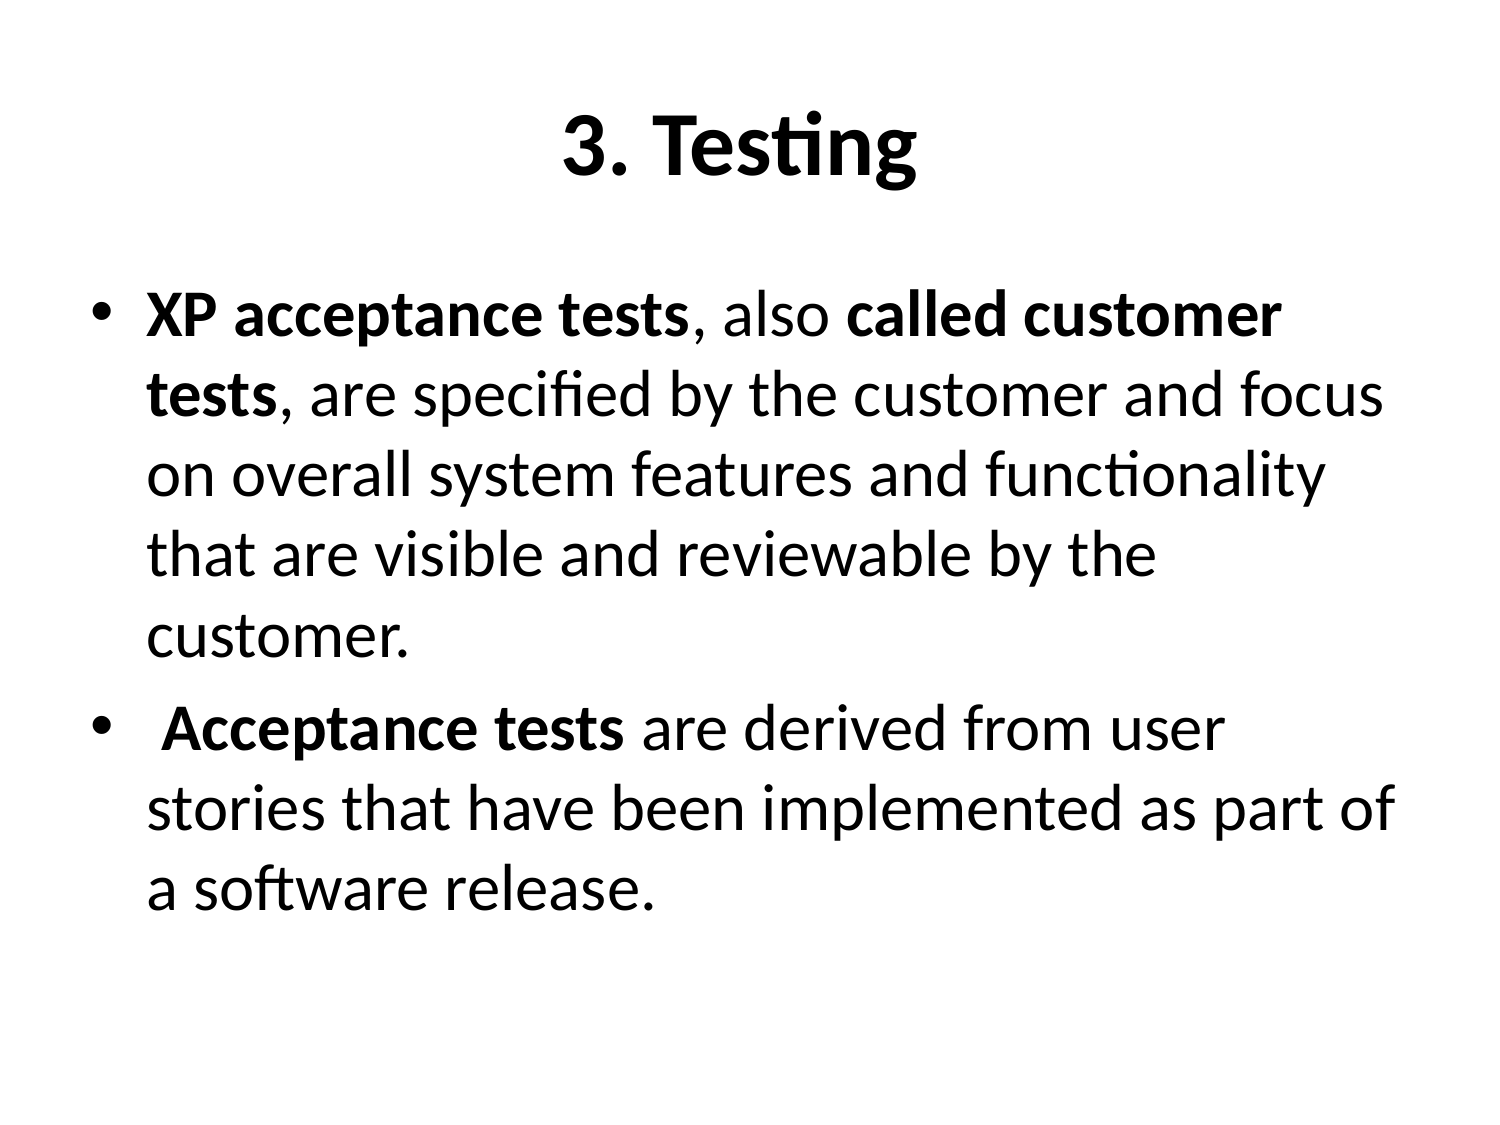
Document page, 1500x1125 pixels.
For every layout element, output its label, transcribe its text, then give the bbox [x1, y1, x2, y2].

title 3. Testing [75, 45, 1425, 233]
list XP acceptance tests, also called customer tests, are specified by the customer and focus on overall system features and functionality that are visible and reviewable by the customer. Acceptance tests are derived from user stories that have been implemented as part of a software release. [75, 262, 1425, 1005]
